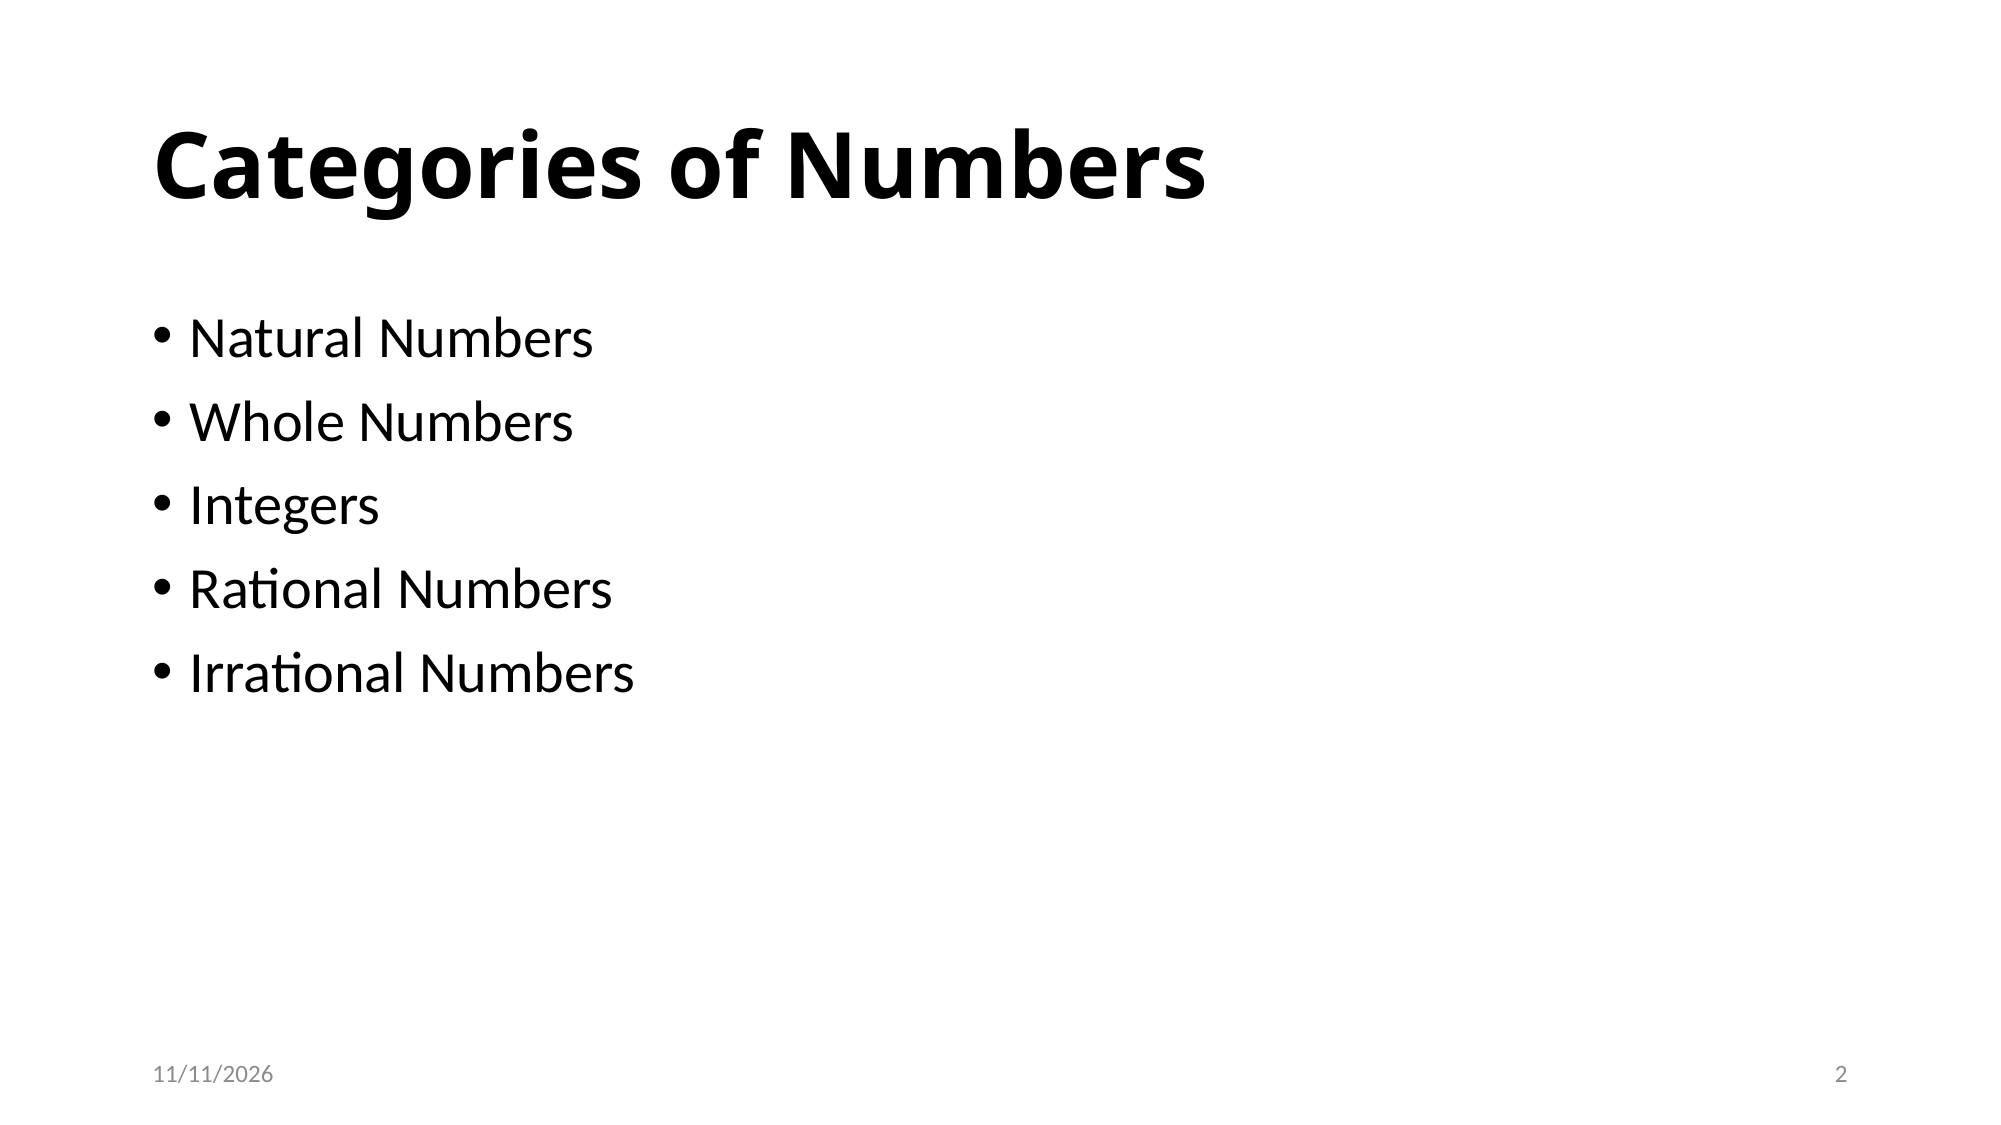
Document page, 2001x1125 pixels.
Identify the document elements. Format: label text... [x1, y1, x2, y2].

list Natural Numbers Whole Numbers Integers Rational Numbers Irrational Numbers [137, 299, 1863, 1014]
slide_number 2 [1412, 1042, 1863, 1103]
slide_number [137, 1042, 588, 1103]
title Categories of Numbers [137, 59, 1863, 278]
